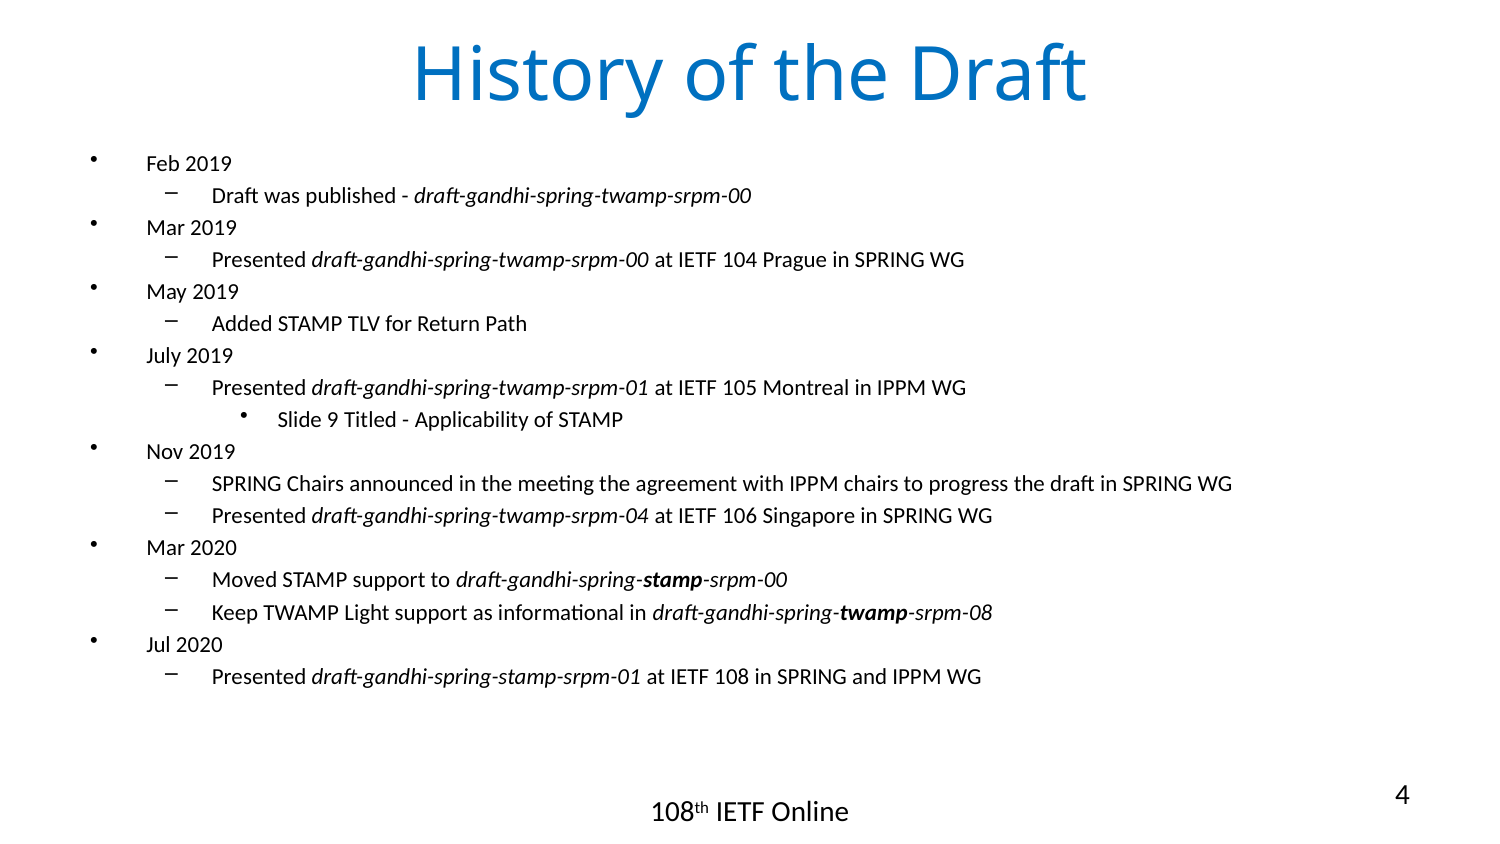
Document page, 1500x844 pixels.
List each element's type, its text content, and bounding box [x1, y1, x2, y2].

list Feb 2019 Draft was published - draft-gandhi-spring-twamp-srpm-00 Mar 2019 Presented draft-gandhi-spring-twamp-srpm-00 at IETF 104 Prague in SPRING WG May 2019 Added STAMP TLV for Return Path July 2019 Presented draft-gandhi-spring-twamp-srpm-01 at IETF 105 Montreal in IPPM WG Slide 9 Titled - Applicability of STAMP Nov 2019 SPRING Chairs announced in the meeting the agreement with IPPM chairs to progress the draft in SPRING WG Presented draft-gandhi-spring-twamp-srpm-04 at IETF 106 Singapore in SPRING WG Mar 2020 Moved STAMP support to draft-gandhi-spring-stamp-srpm-00 Keep TWAMP Light support as informational in draft-gandhi-spring-twamp-srpm-08 Jul 2020 Presented draft-gandhi-spring-stamp-srpm-01 at IETF 108 in SPRING and IPPM WG [74, 140, 1426, 739]
title History of the Draft [74, 0, 1426, 140]
footer 108th IETF Online [512, 784, 988, 844]
slide_number 4 [1074, 768, 1426, 828]
